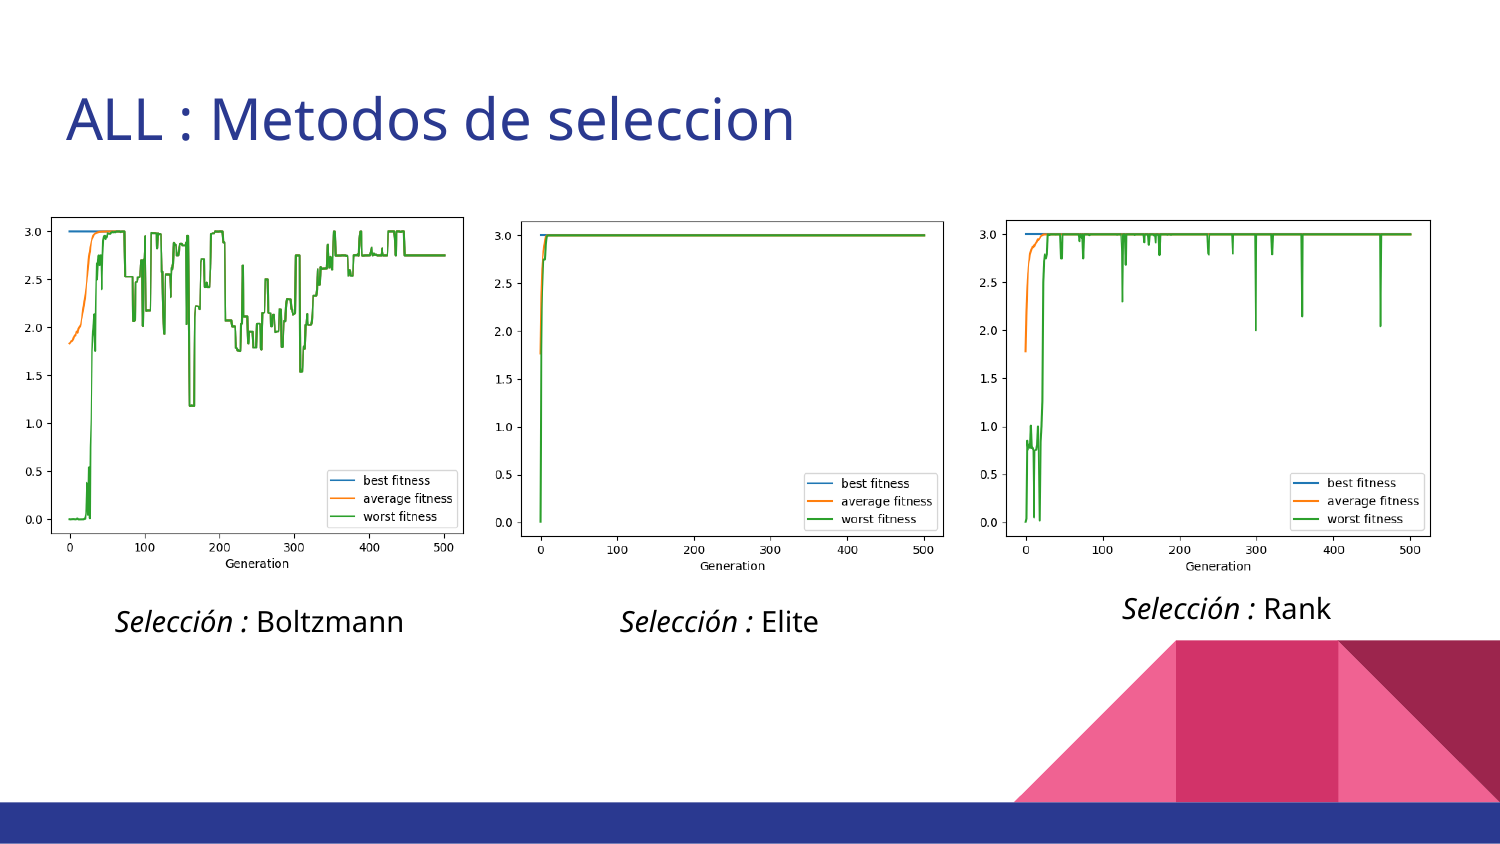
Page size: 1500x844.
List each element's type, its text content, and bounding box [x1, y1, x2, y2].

picture [3, 181, 1473, 576]
text_box Selección : Boltzmann [13, 588, 473, 654]
text_box Selección : Elite [473, 588, 966, 654]
text_box Selección : Rank [980, 584, 1473, 641]
title ALL : Metodos de seleccion [51, 67, 1449, 167]
